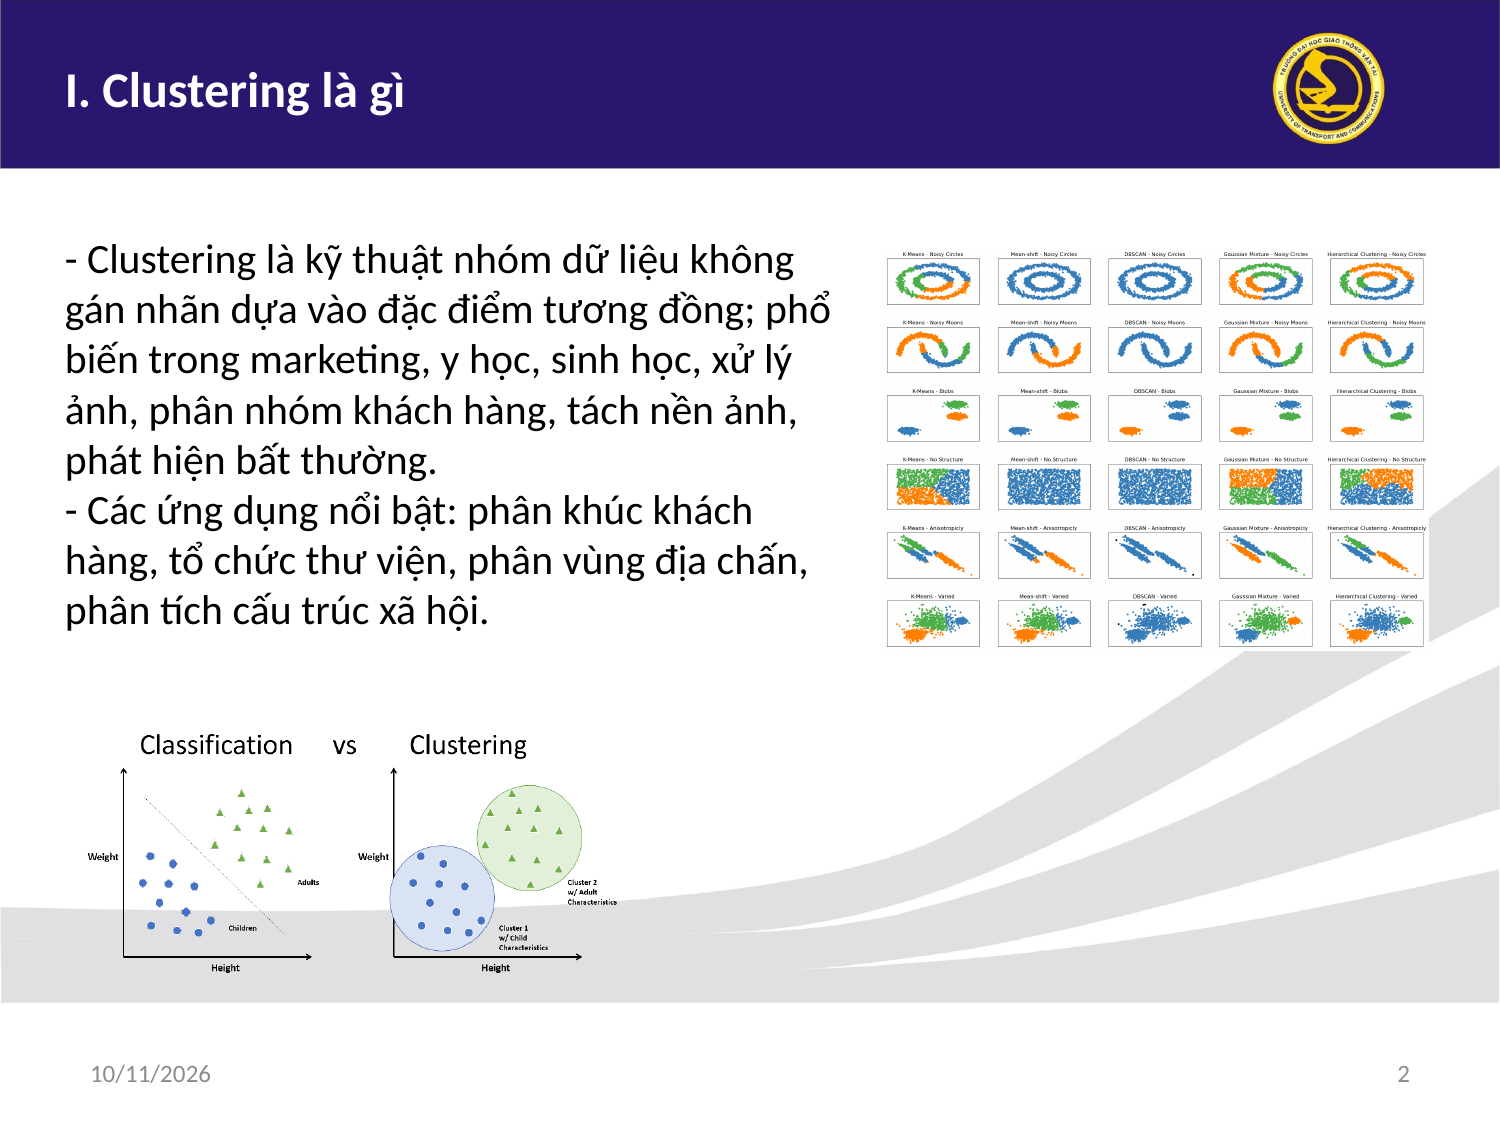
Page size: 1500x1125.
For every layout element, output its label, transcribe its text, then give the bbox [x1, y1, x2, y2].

slide_number 2 [1074, 1068, 1425, 1103]
picture [0, 0, 1500, 1061]
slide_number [75, 1068, 425, 1103]
